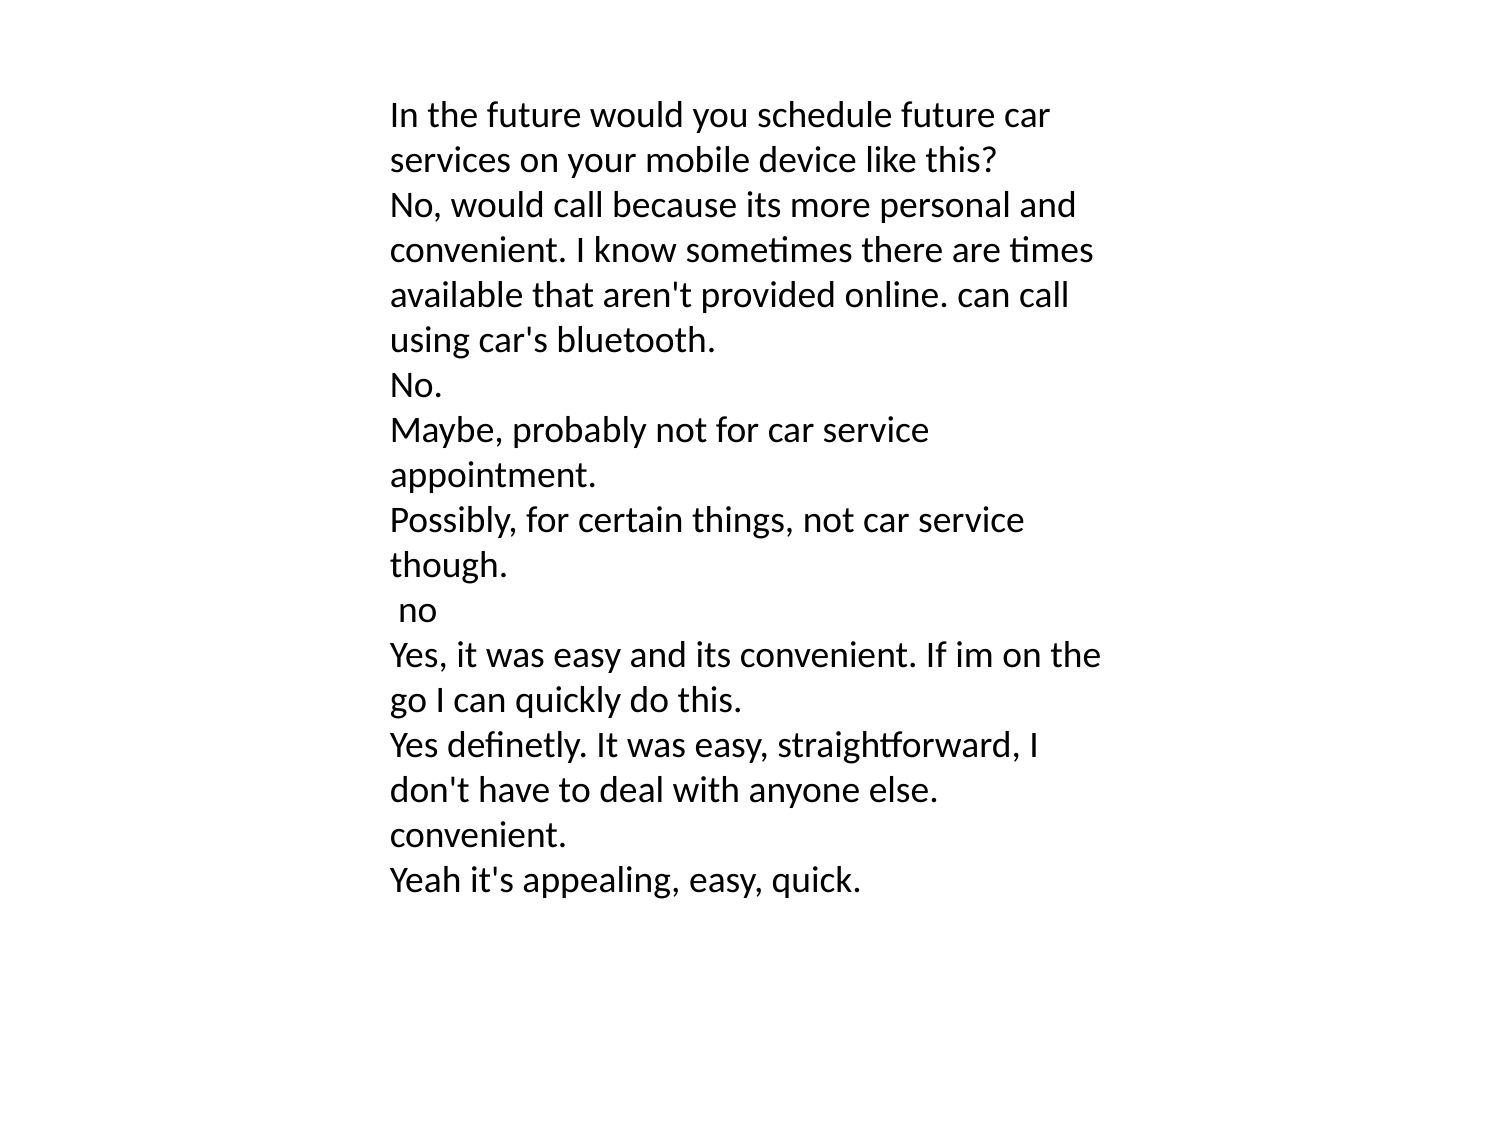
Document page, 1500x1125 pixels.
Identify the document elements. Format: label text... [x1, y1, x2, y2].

text_box In the future would you schedule future car services on your mobile device like this? No, would call because its more personal and convenient. I know sometimes there are times available that aren't provided online. can call using car's bluetooth. No. Maybe, probably not for car service appointment. Possibly, for certain things, not car service though. no Yes, it was easy and its convenient. If im on the go I can quickly do this. Yes definetly. It was easy, straightforward, I don't have to deal with anyone else. convenient. Yeah it's appealing, easy, quick. [374, 82, 1125, 908]
